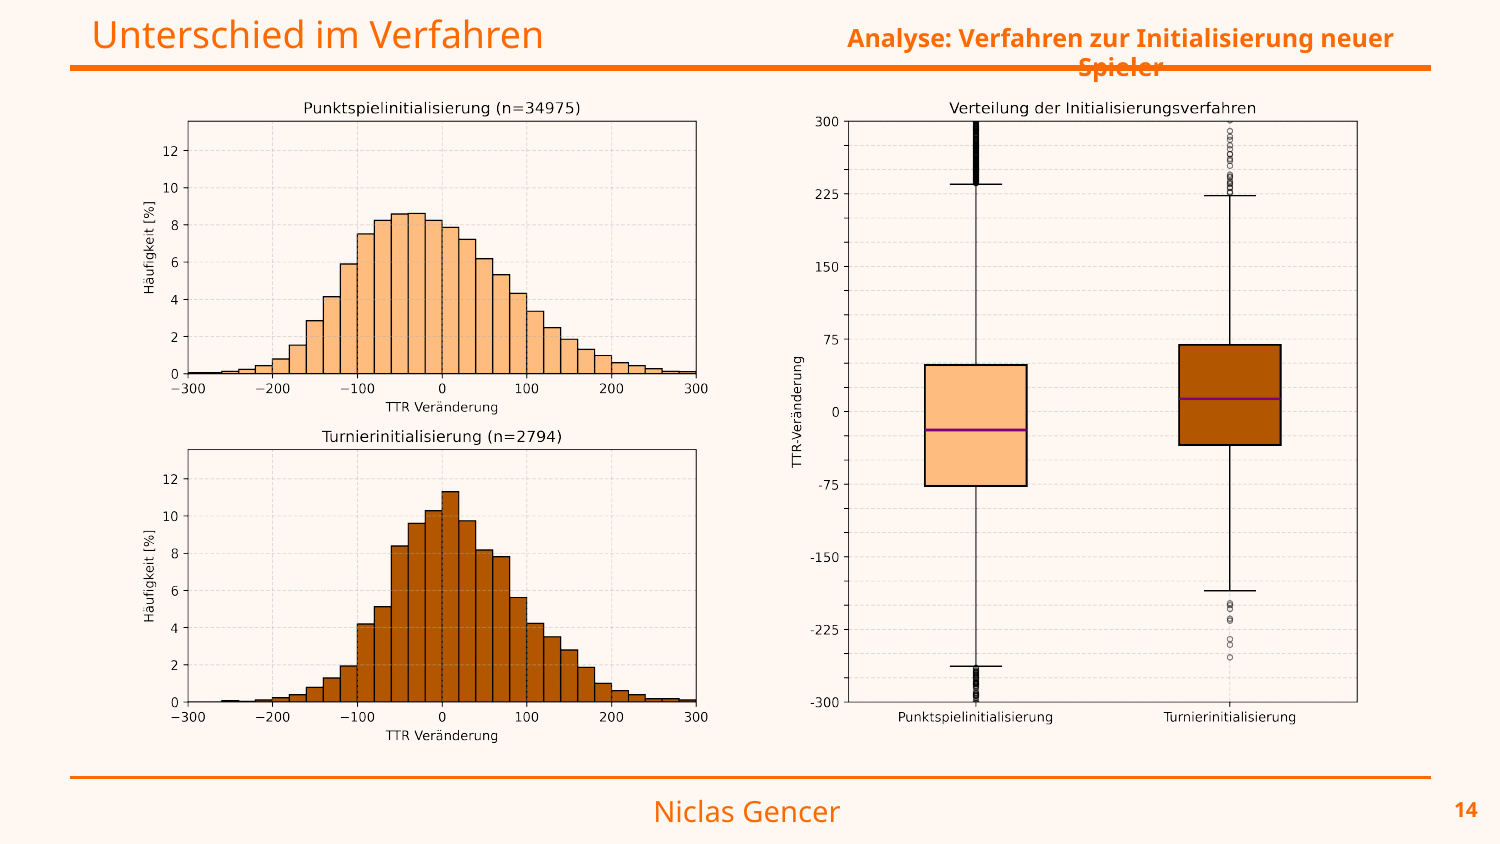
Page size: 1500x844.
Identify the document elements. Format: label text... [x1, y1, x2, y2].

text_box Niclas Gencer [396, 778, 1098, 843]
text_box Analyse: Verfahren zur Initialisierung neuer Spieler [814, 7, 1428, 97]
text_box Unterschied im Verfahren [76, 0, 650, 68]
slide_number 14 [1431, 778, 1500, 844]
picture [134, 91, 1366, 752]
